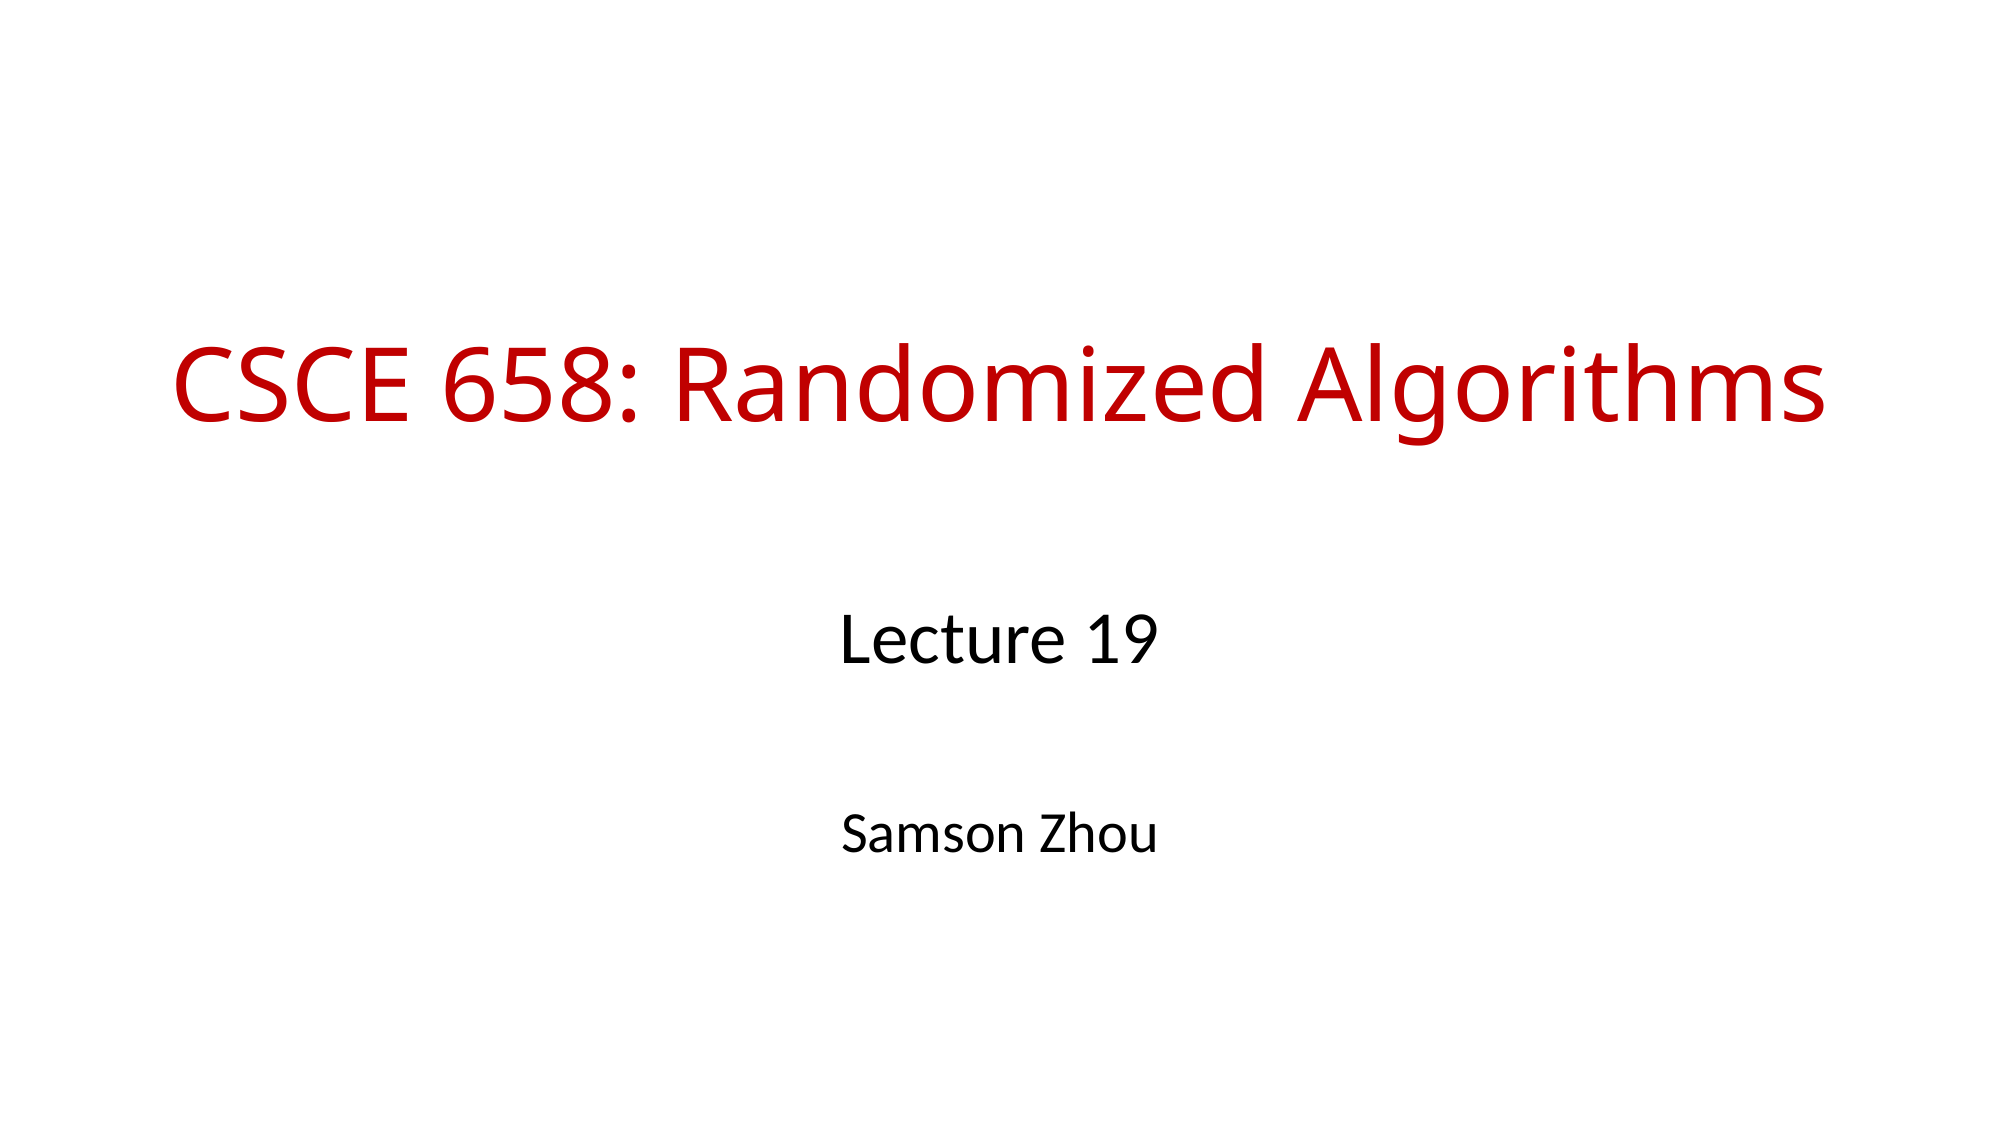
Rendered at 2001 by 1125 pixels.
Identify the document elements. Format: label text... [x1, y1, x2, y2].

subtitle Lecture 19 Samson Zhou [249, 590, 1750, 1049]
title CSCE 658: Randomized Algorithms [41, 251, 1959, 452]
